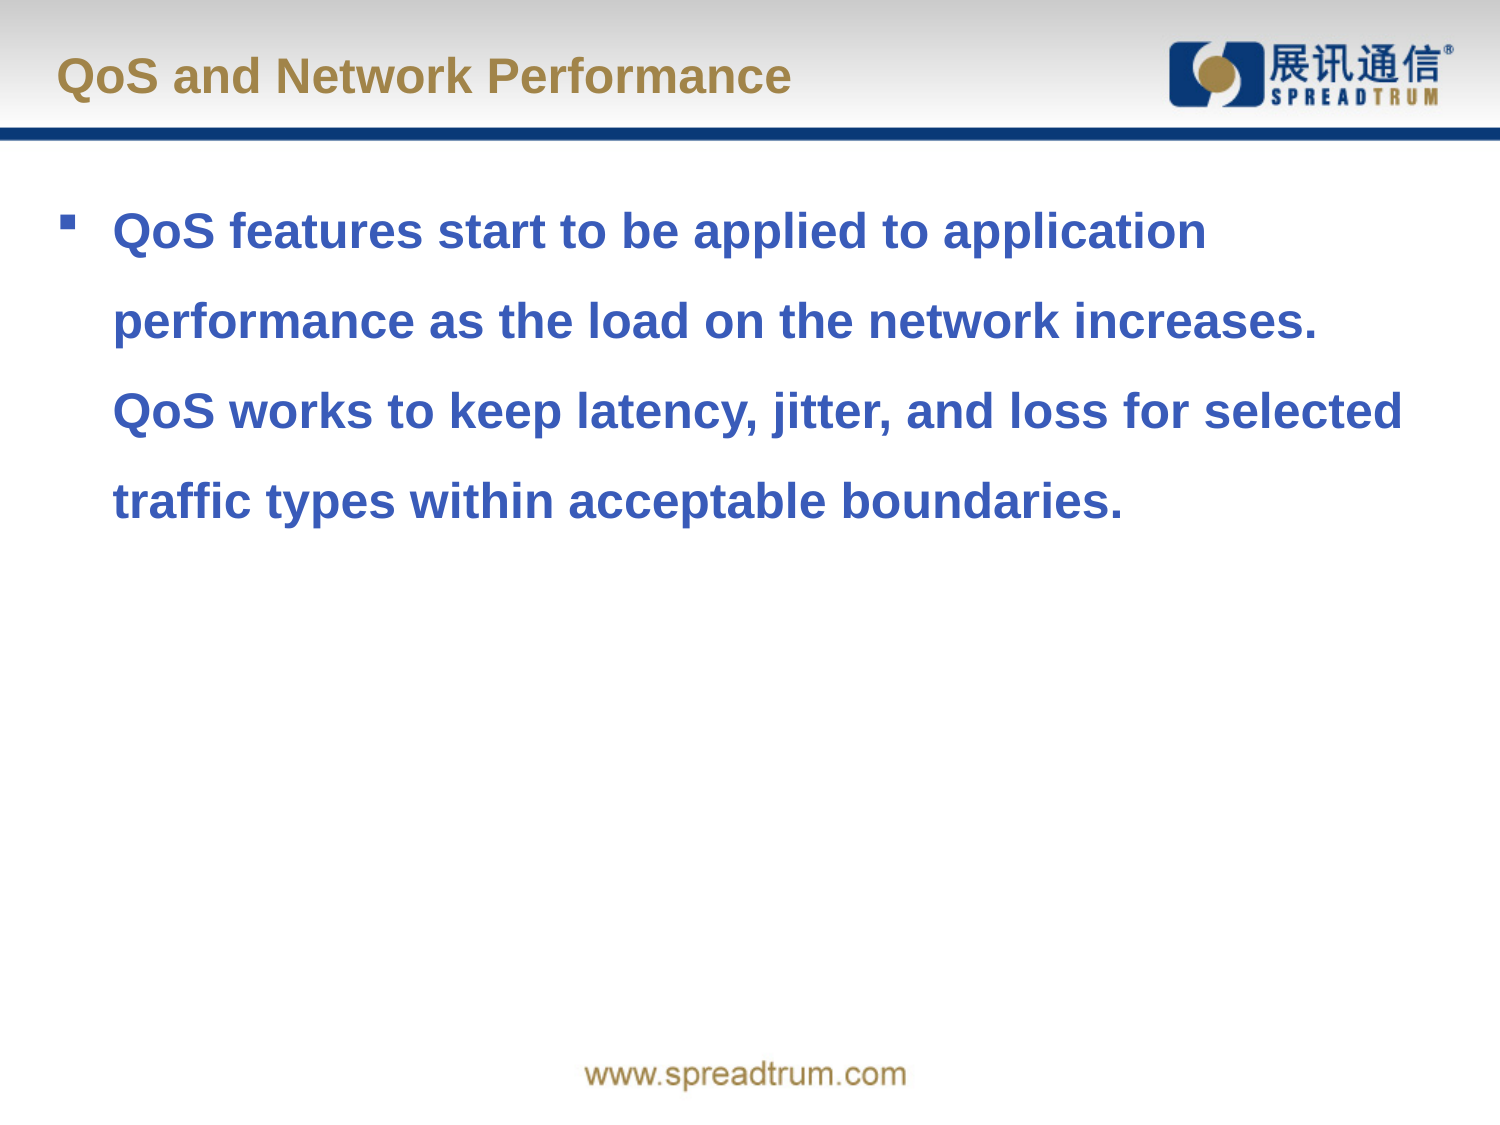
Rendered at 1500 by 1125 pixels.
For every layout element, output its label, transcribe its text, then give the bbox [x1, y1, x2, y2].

list QoS features start to be applied to application performance as the load on the network increases. QoS works to keep latency, jitter, and loss for selected traffic types within acceptable boundaries. [40, 160, 1448, 1053]
picture [0, 0, 1500, 1125]
title QoS and Network Performance [40, 18, 1040, 130]
